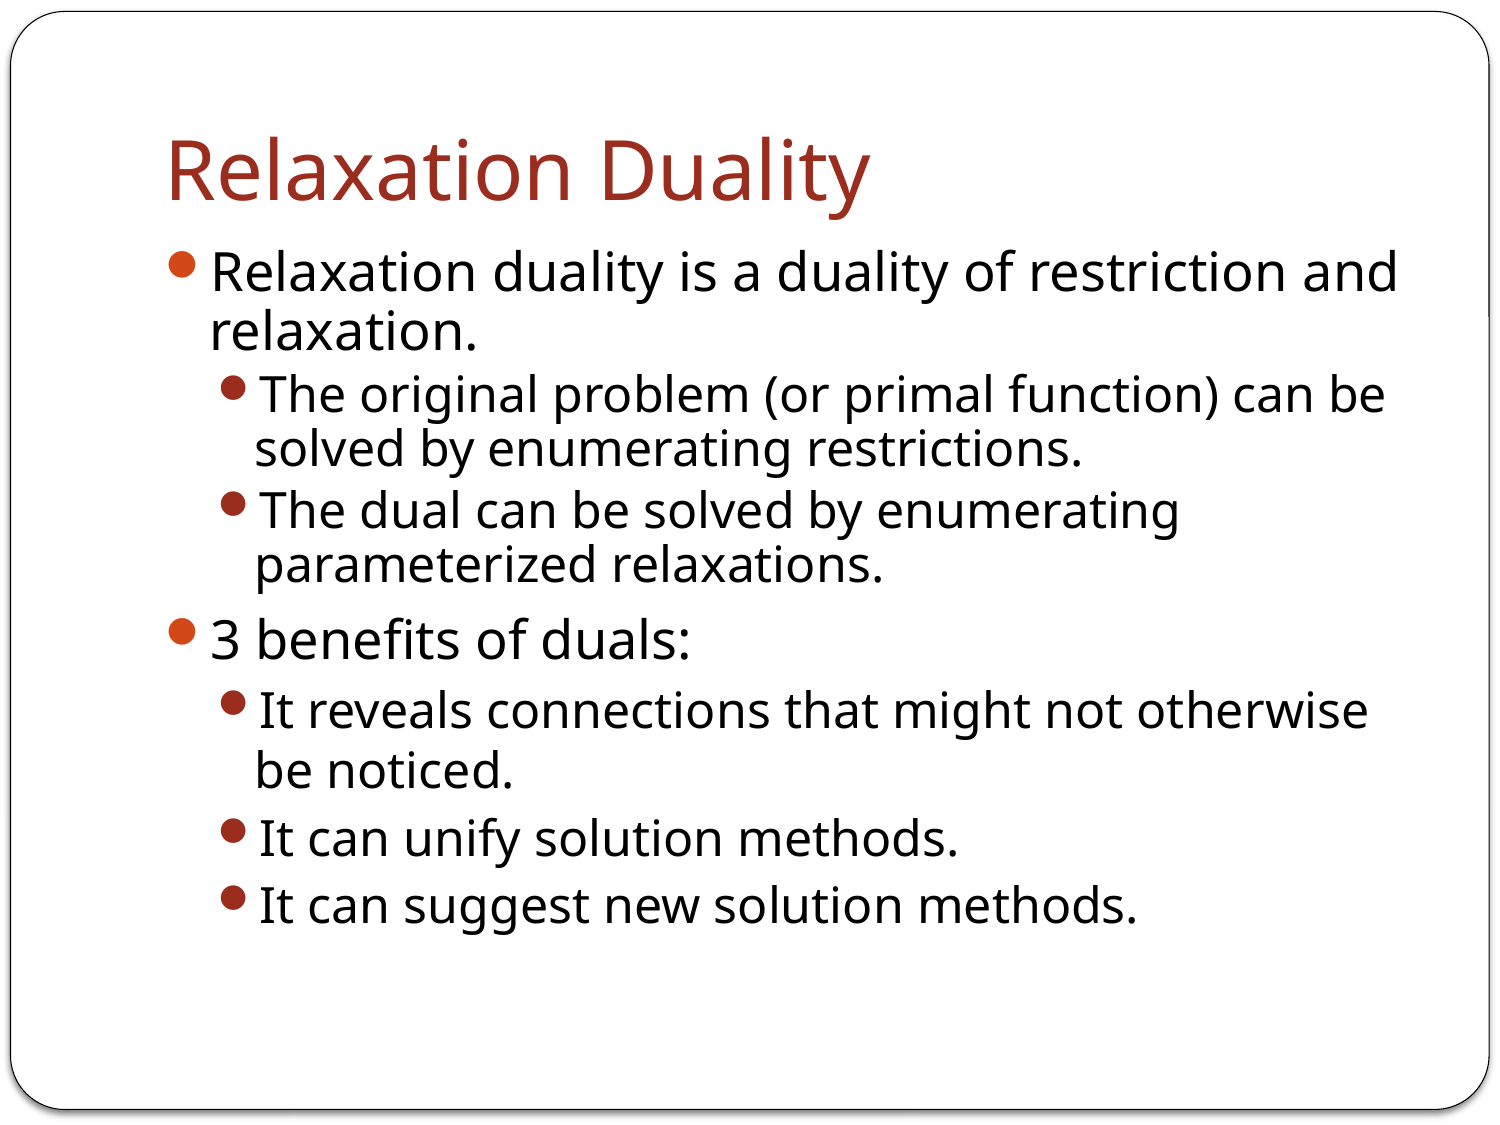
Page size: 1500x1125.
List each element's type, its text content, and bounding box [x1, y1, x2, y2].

list Relaxation duality is a duality of restriction and relaxation. The original problem (or primal function) can be solved by enumerating restrictions. The dual can be solved by enumerating parameterized relaxations. 3 benefits of duals: It reveals connections that might not otherwise be noticed. It can unify solution methods. It can suggest new solution methods. [150, 237, 1425, 988]
title Relaxation Duality [150, 45, 1425, 233]
